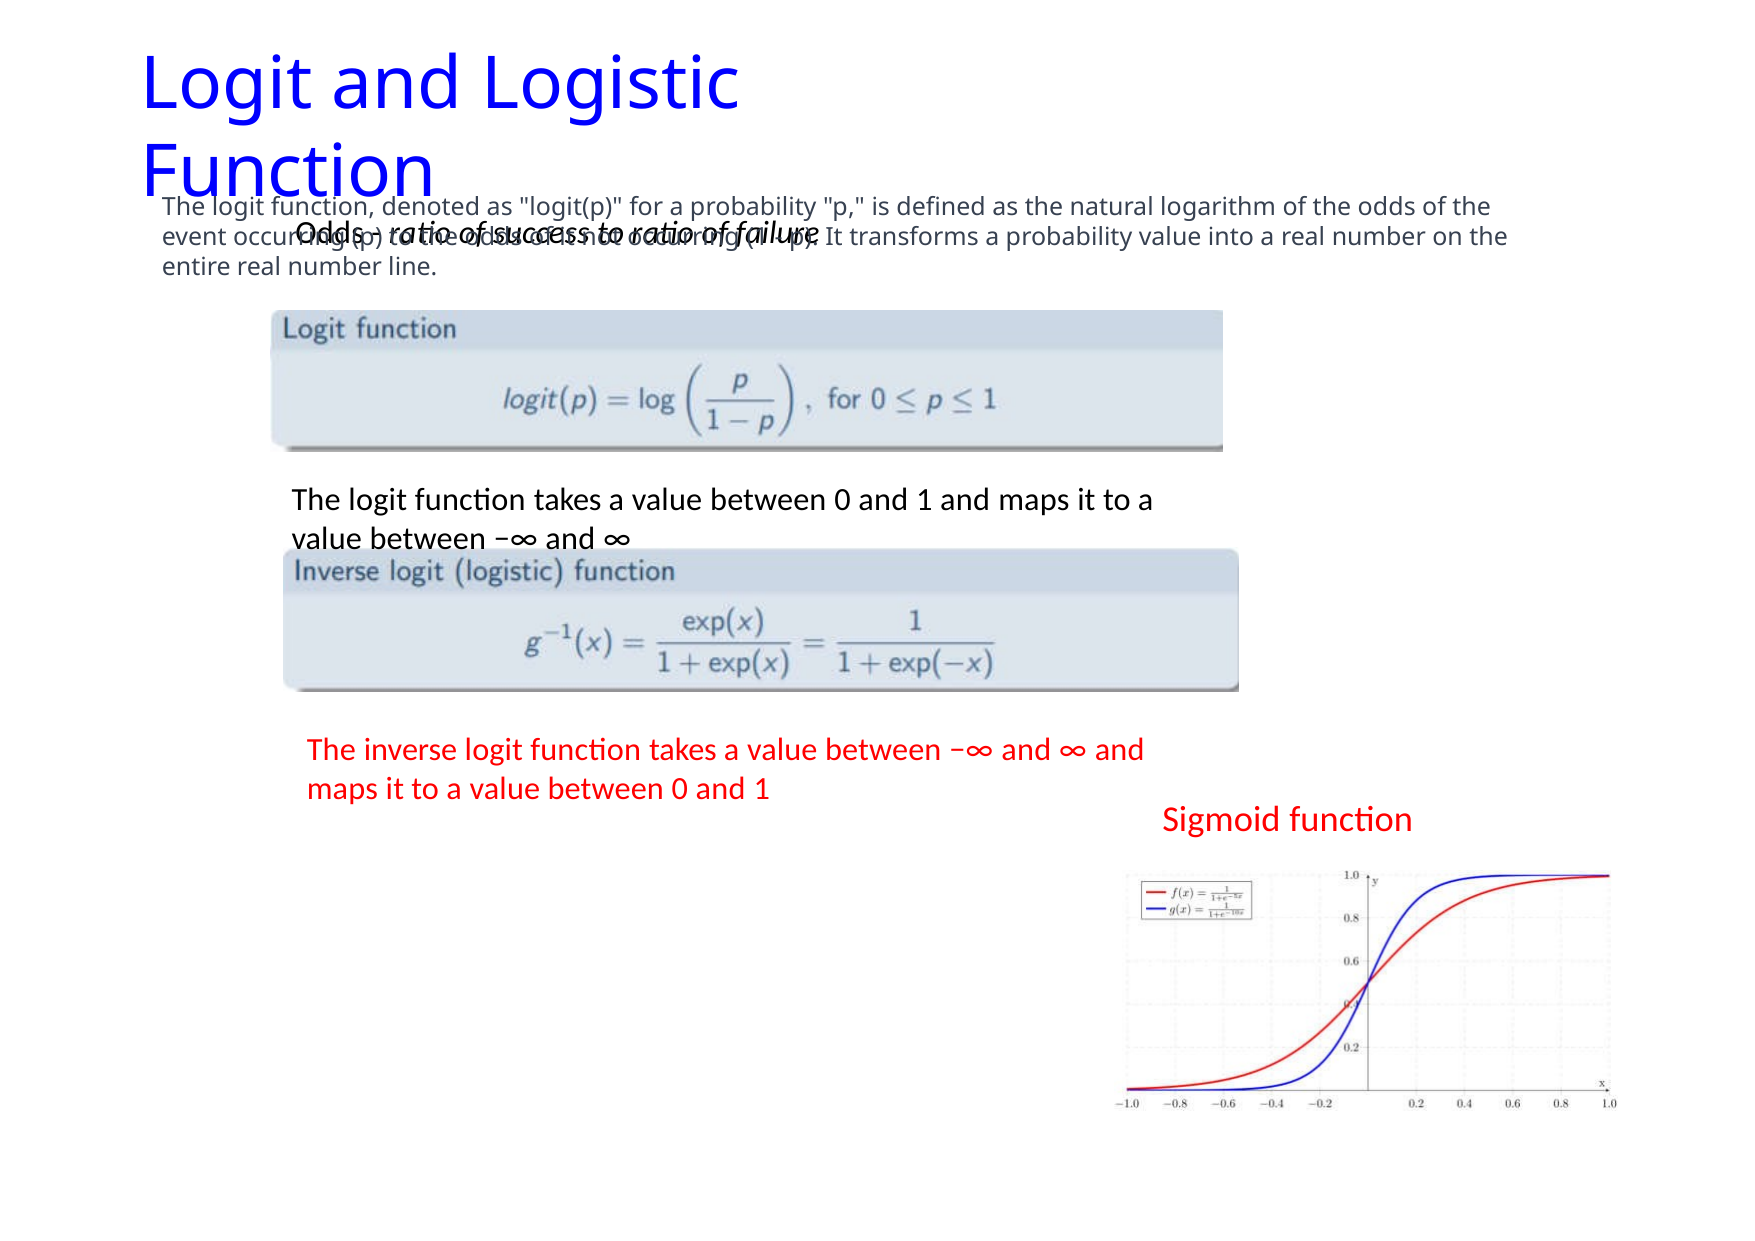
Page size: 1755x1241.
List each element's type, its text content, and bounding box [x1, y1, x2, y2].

picture [1113, 869, 1618, 1111]
text_box The logit function, denoted as "logit(p)" for a probability "p," is defined as the natural logarithm of the odds of the event occurring (p) to the odds of it not occurring (1 - p). It transforms a probability value into a real number on the entire real number line. [146, 183, 1542, 289]
picture [283, 547, 1239, 692]
picture [270, 310, 1223, 452]
text_box The inverse logit function takes a value between −∞ and ∞ and maps it to a value between 0 and 1 [304, 726, 1156, 807]
title Logit and Logistic Function Odds - ratio of success to ratio of failure [138, 33, 920, 250]
text_box The logit function takes a value between 0 and 1 and maps it to a value between −∞ and ∞ [289, 476, 1572, 597]
text_box Sigmoid function​ [1147, 787, 1598, 847]
